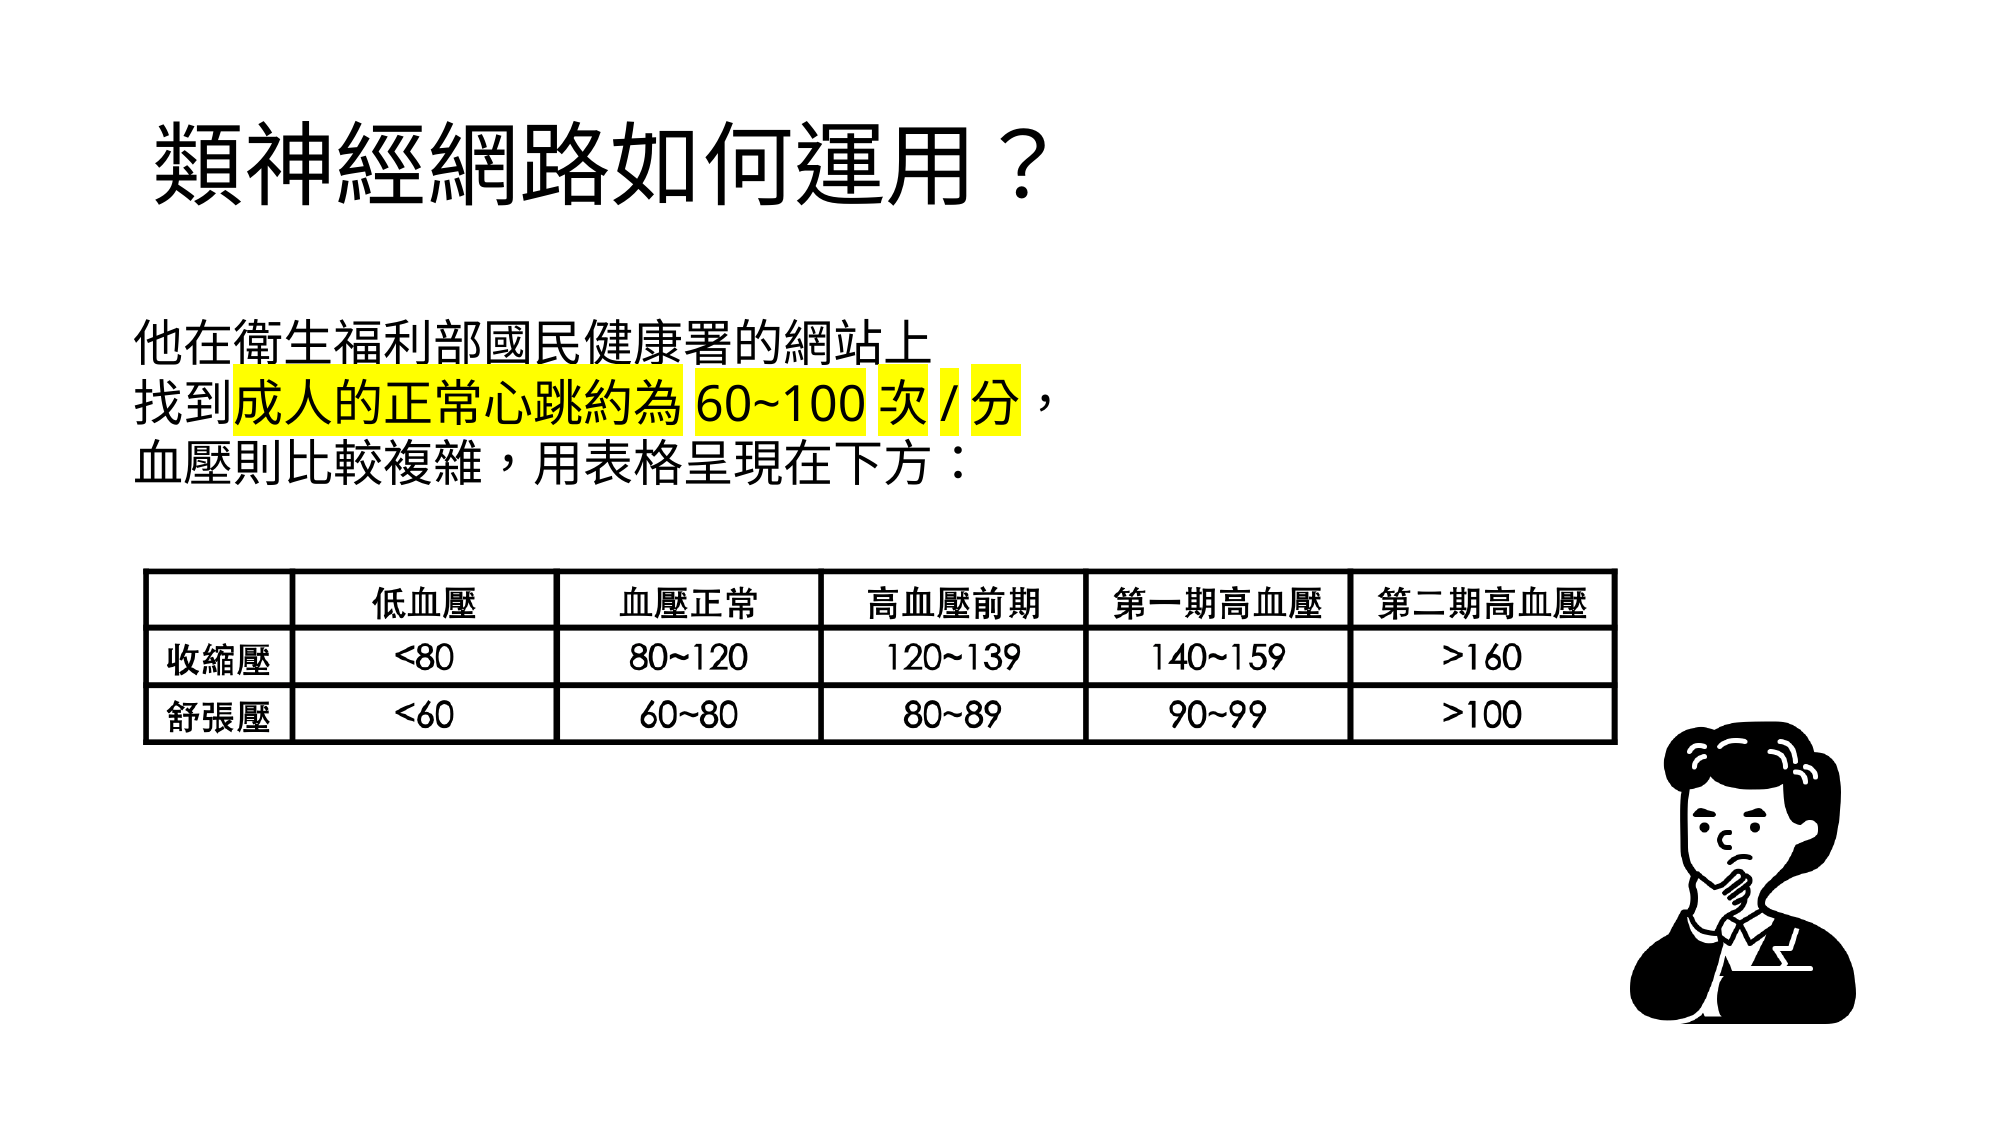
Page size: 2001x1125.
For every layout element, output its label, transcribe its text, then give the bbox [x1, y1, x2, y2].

picture [137, 562, 1901, 1034]
text_box 他在衛生福利部國民健康署的網站上 找到成人的正常心跳約為60~100次/分， 血壓則比較複雜，用表格呈現在下方： [118, 303, 1086, 499]
title 類神經網路如何運用？ [137, 59, 1863, 278]
